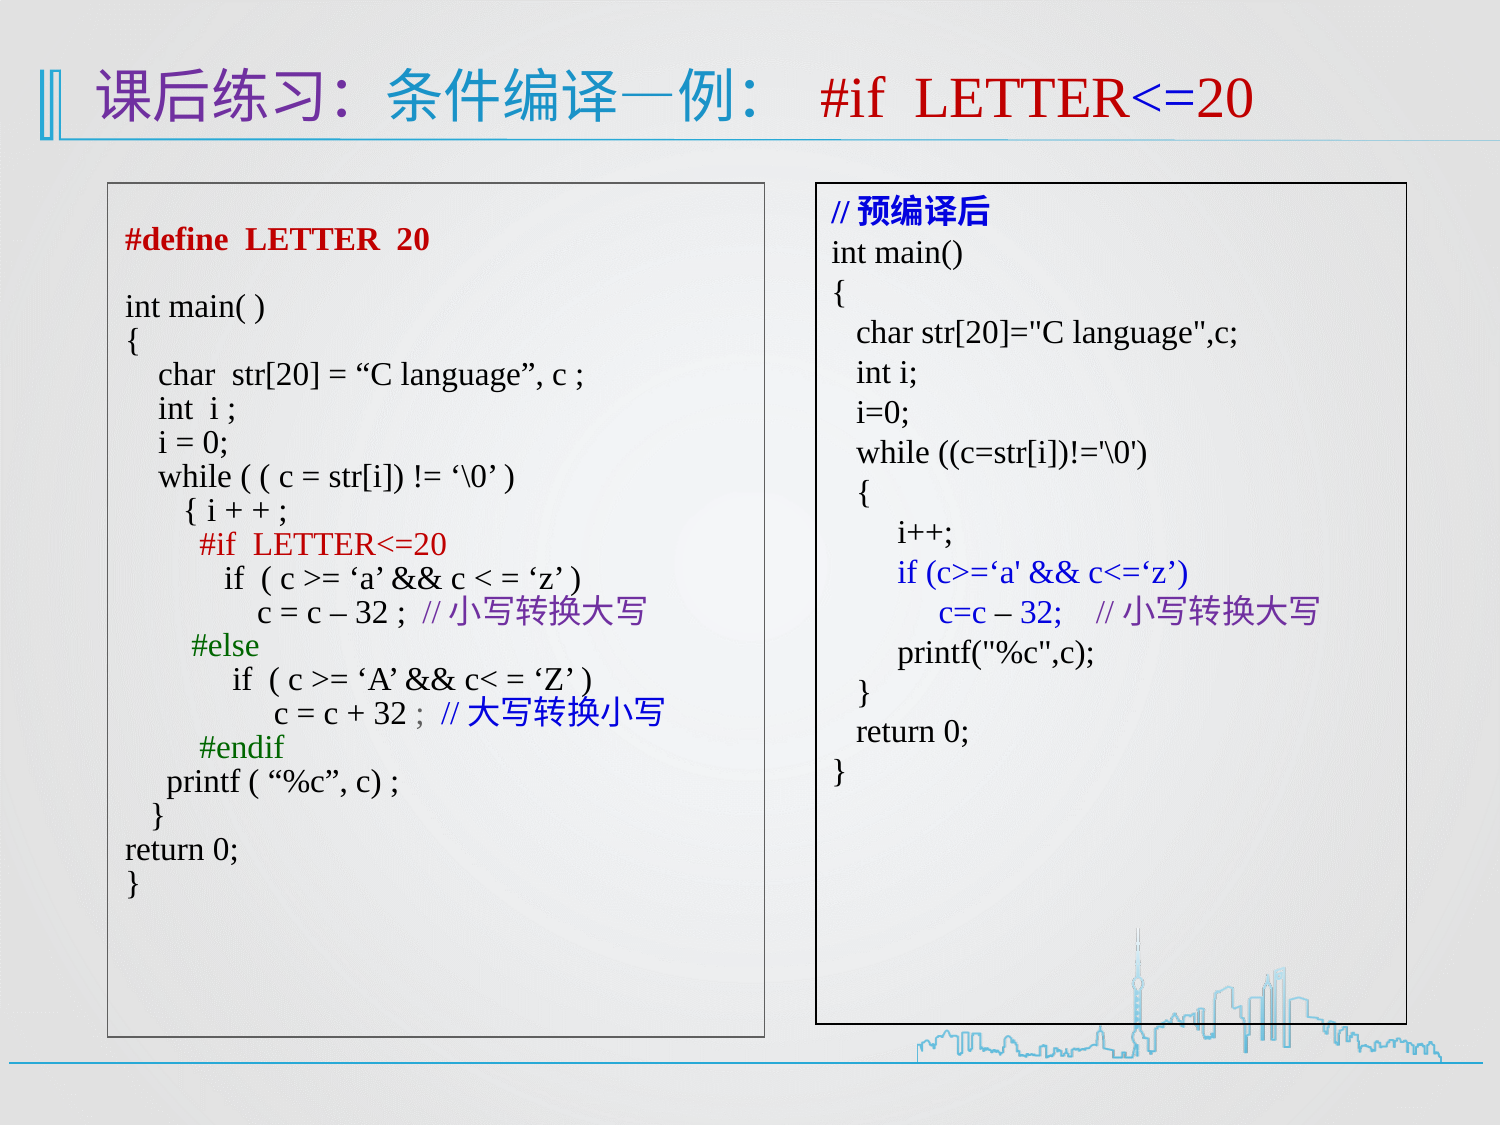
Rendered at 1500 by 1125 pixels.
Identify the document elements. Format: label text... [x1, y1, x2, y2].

picture [0, 0, 1500, 1125]
text_box #define LETTER 20 int main( ) { char str[20] = “C language”, c ; int i ; i = 0; while ( ( c = str[i]) != ‘\0’ ) { i + + ; #if LETTER<=20 if ( c >= ‘a’ && c < = ‘z’ ) c = c – 32 ; //小写转换大写 #else if ( c >= ‘A’ && c< = ‘Z’ ) c = c + 32 ; //大写转换小写 #endif printf ( “%c”, c) ; } return 0; } [107, 183, 765, 1037]
title 课后练习：条件编译—例： #if LETTER<=20 [79, 41, 1407, 138]
text_box //预编译后 int main() { char str[20]="C language",c; int i; i=0; while ((c=str[i])!='\0') { i++; if (c>=‘a' && c<=‘z’) c=c – 32; //小写转换大写 printf("%c",c); } return 0; } [816, 183, 1407, 1025]
